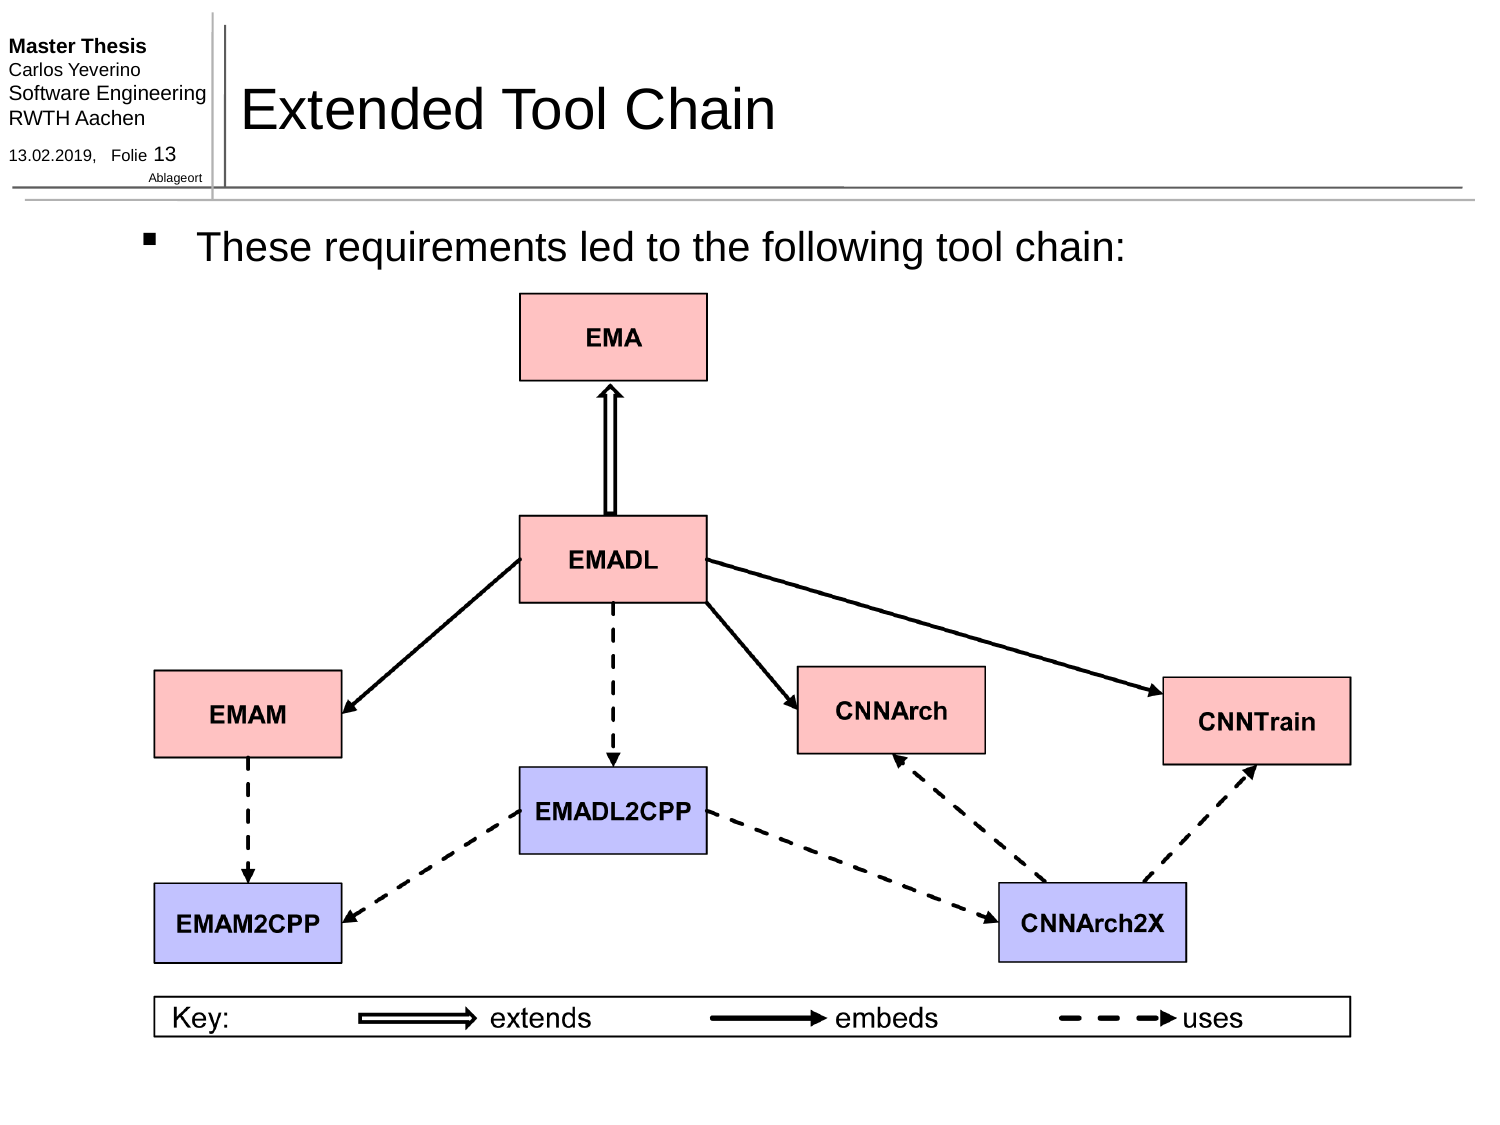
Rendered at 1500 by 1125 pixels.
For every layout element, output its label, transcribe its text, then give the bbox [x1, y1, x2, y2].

list These requirements led to the following tool chain: [125, 212, 1475, 1100]
picture [138, 273, 1362, 1048]
title Extended Tool Chain [225, 37, 1475, 175]
